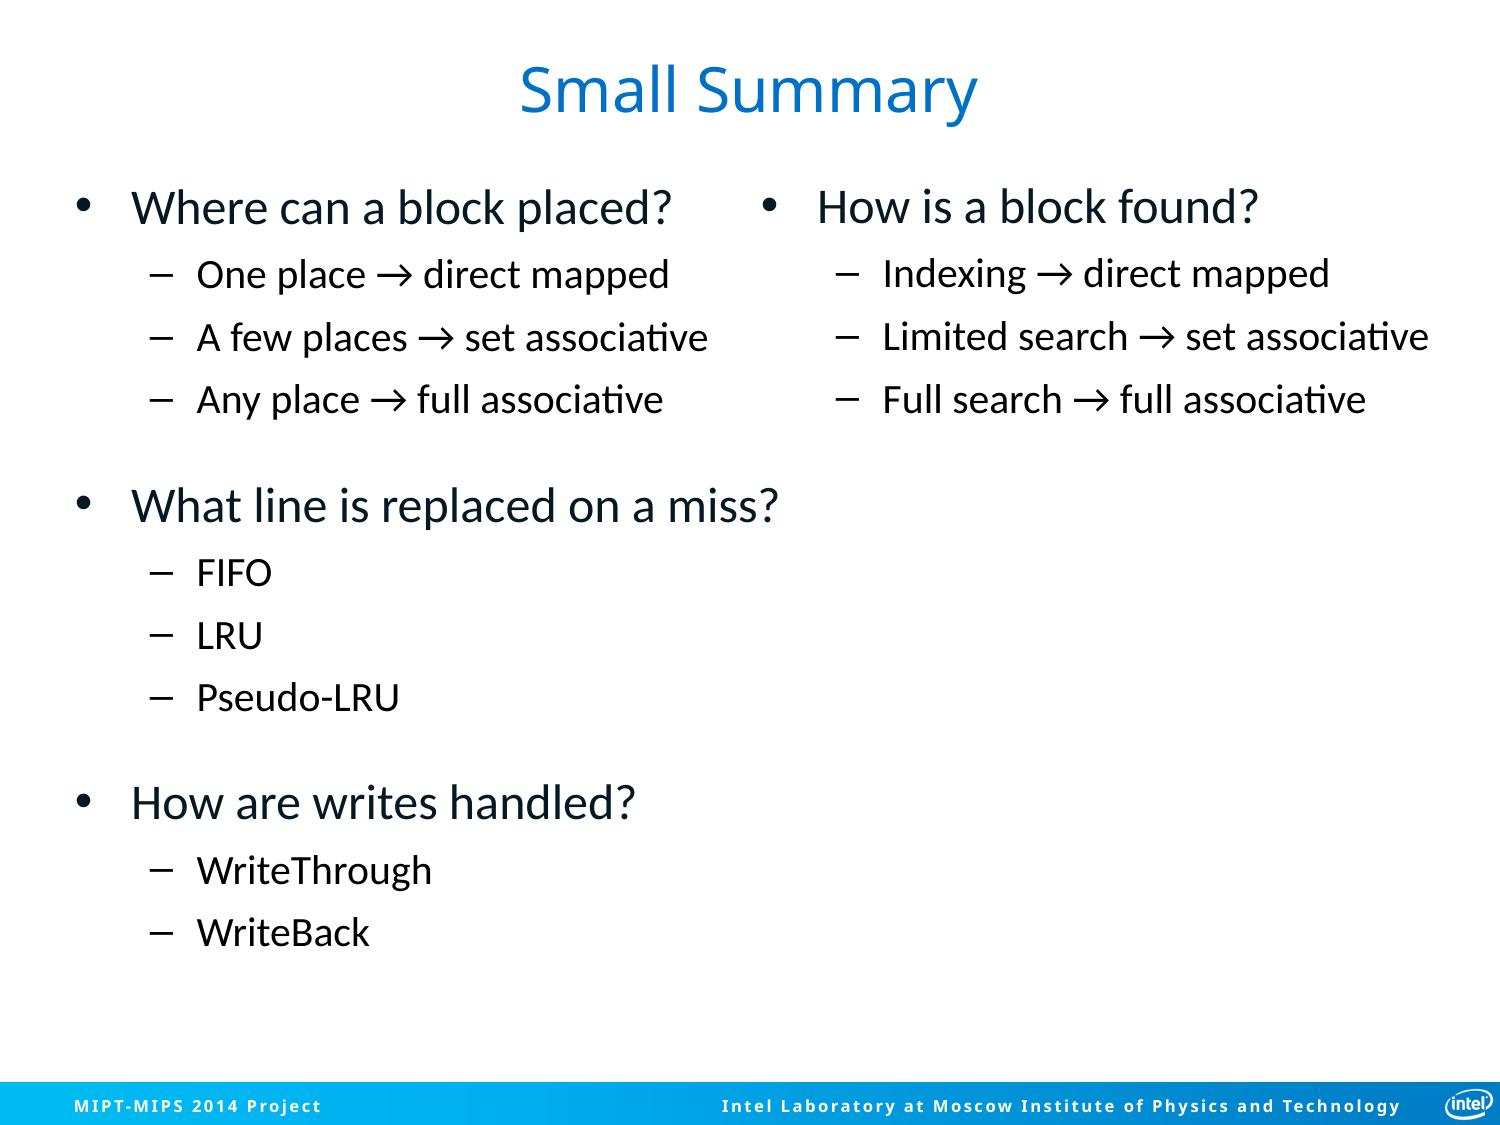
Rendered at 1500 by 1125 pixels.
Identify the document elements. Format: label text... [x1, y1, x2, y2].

picture [1288, 1082, 1296, 1125]
picture [1324, 1082, 1500, 1125]
picture [1245, 1082, 1252, 1125]
picture [1307, 1111, 1314, 1125]
text_box How is a block found? Indexing → direct mapped Limited search → set associative Full search → full associative [745, 166, 1496, 429]
list Where can a block placed? One place → direct mapped A few places → set associative Any place → full associative What line is replaced on a miss? FIFO LRU Pseudo-LRU How are writes handled? WriteThrough WriteBack [74, 174, 1425, 1012]
picture [1307, 1082, 1314, 1104]
title Small Summary [74, 24, 1425, 171]
